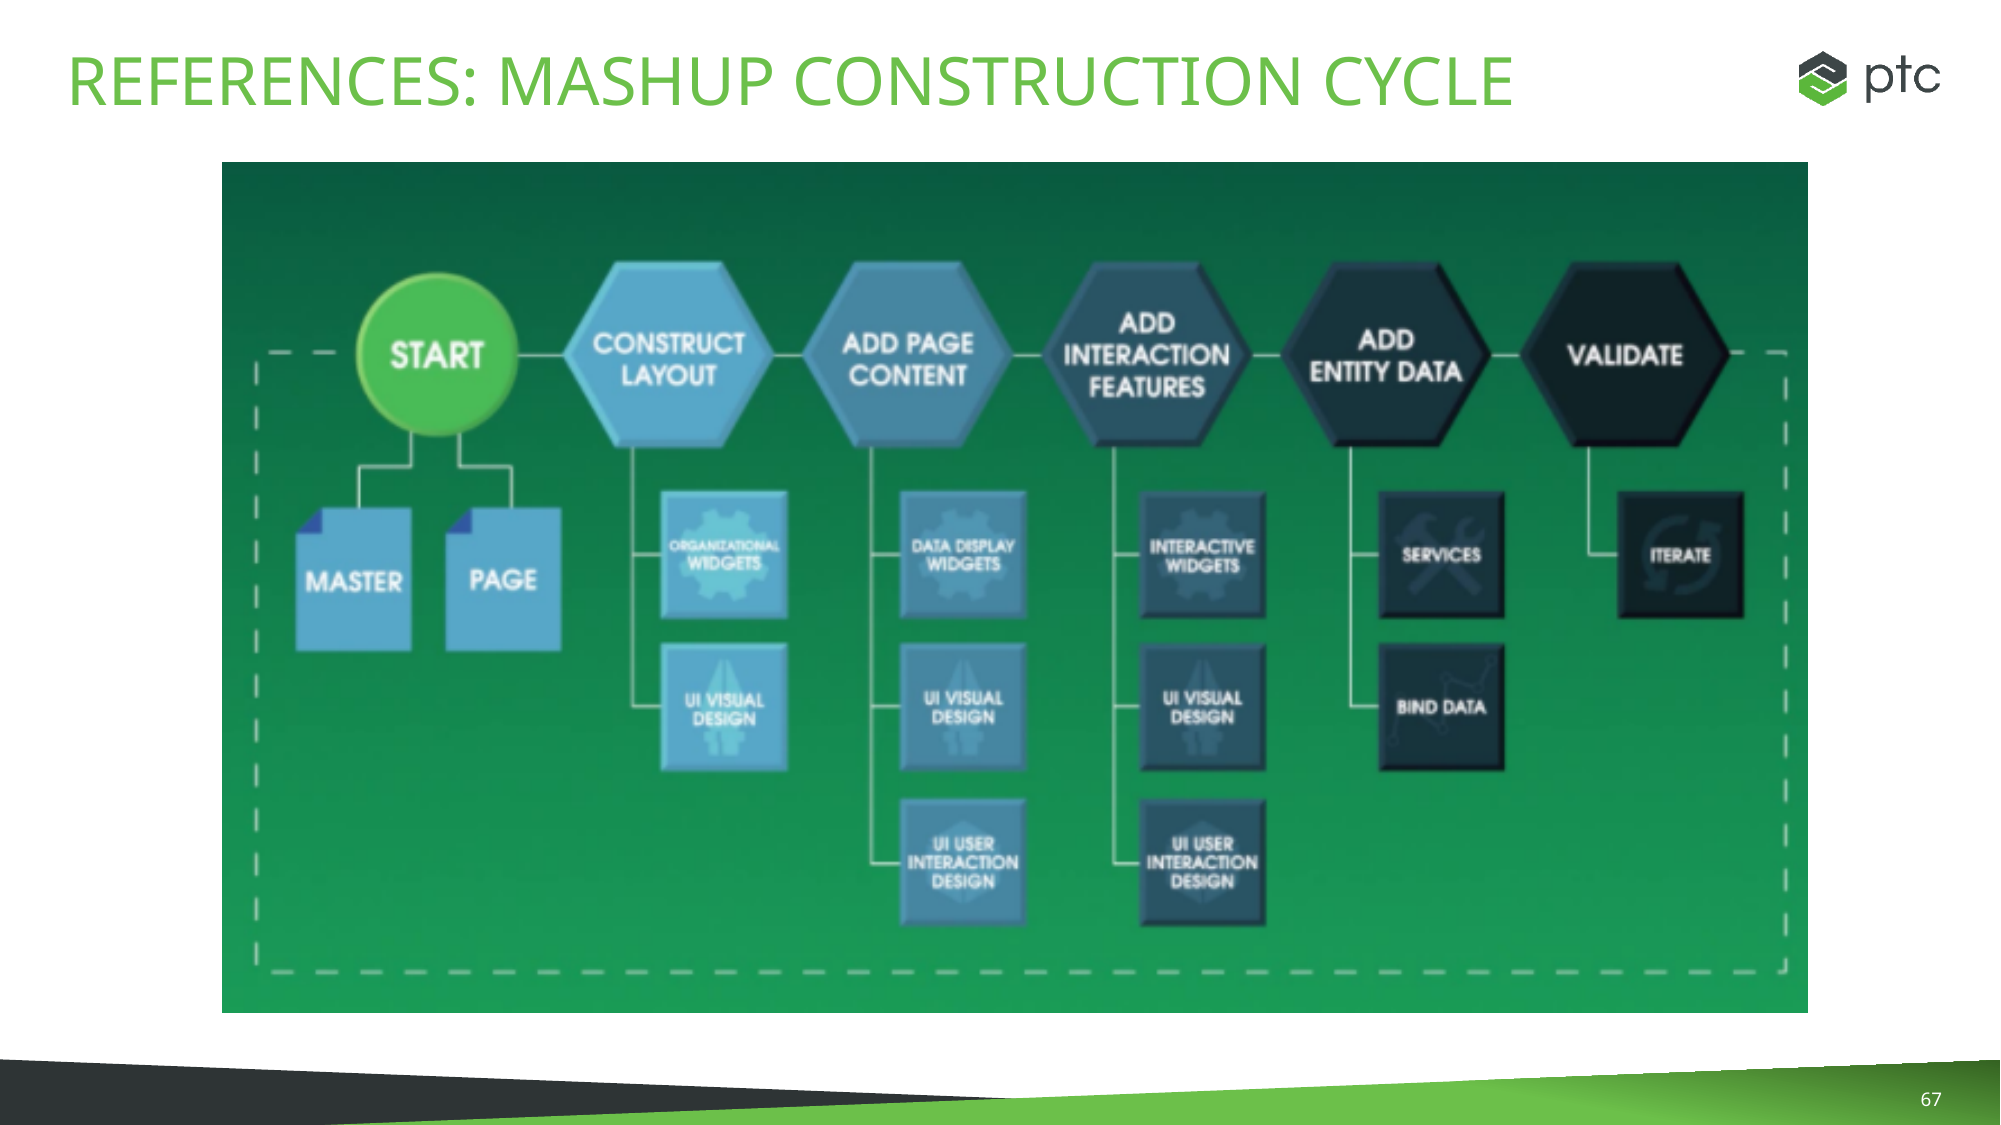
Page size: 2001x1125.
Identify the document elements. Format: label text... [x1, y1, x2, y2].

picture [1799, 51, 1940, 106]
title REFERENCES: Mashup Construction Cycle [66, 57, 1750, 115]
picture [222, 162, 1809, 1013]
